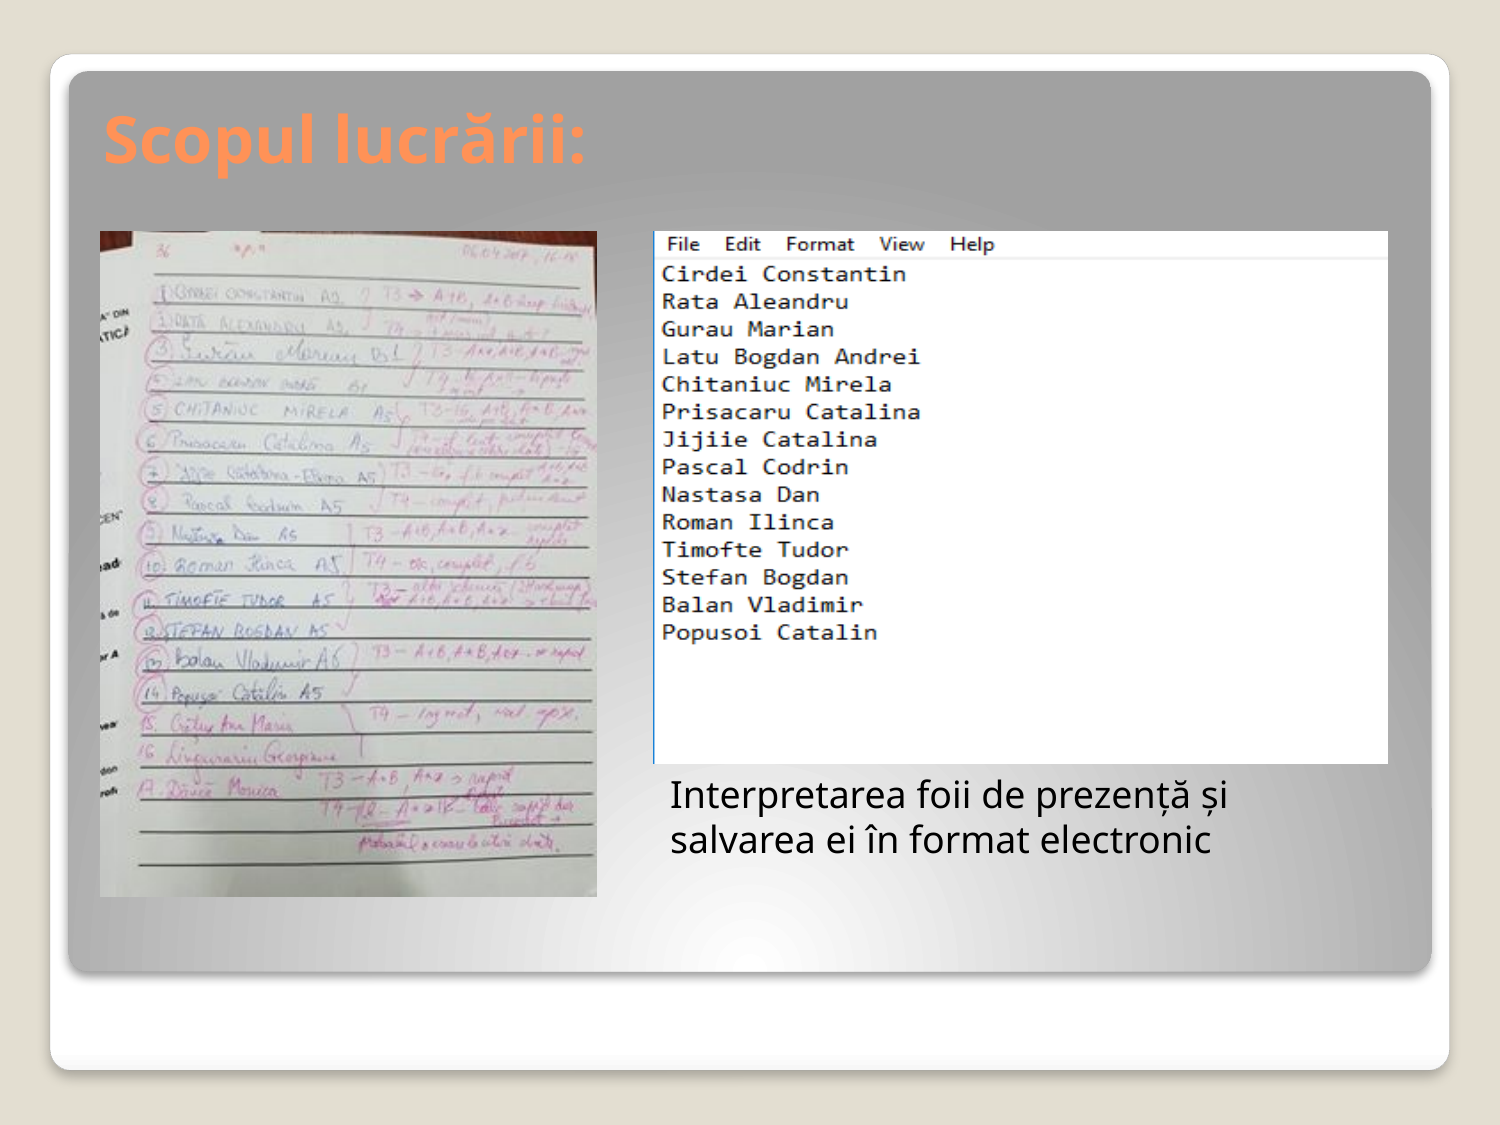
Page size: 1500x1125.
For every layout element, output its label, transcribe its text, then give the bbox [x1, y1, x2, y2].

title Scopul lucrării: [88, 90, 1408, 263]
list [100, 231, 597, 897]
text_box Interpretarea foii de prezență și salvarea ei în format electronic [655, 775, 1388, 913]
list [653, 231, 1389, 764]
